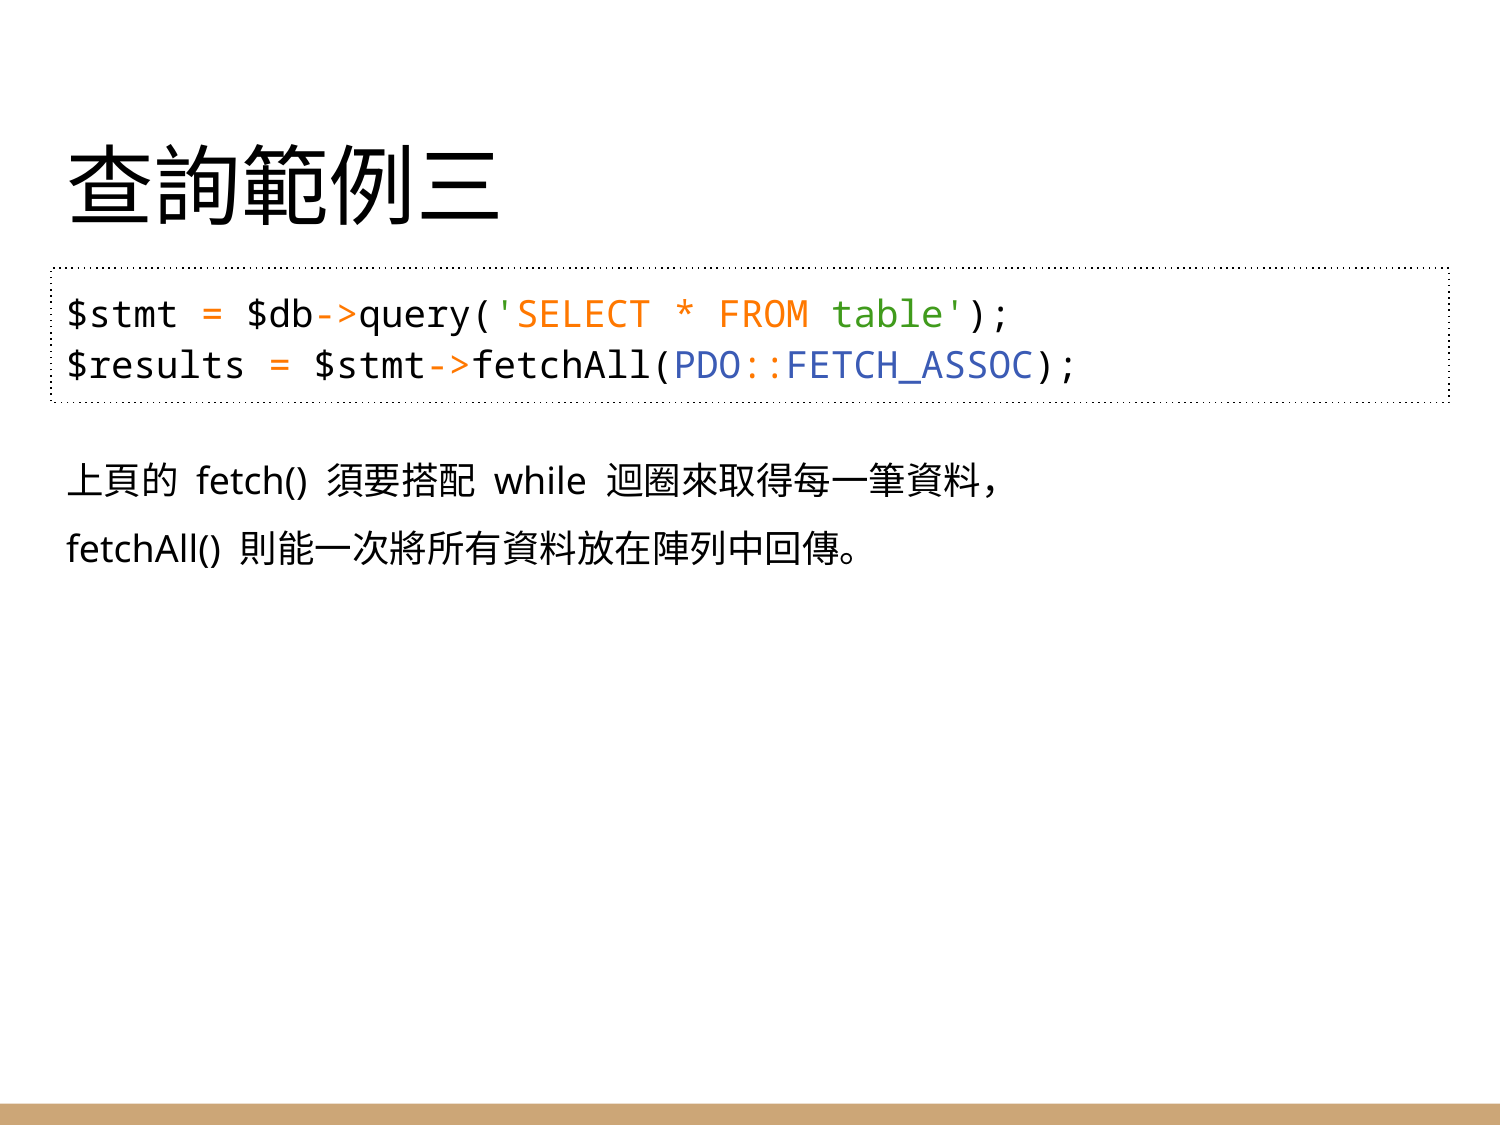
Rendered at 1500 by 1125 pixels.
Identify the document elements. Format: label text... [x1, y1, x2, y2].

title 查詢範例三 [51, 69, 1449, 251]
list $stmt = $db->query('SELECT * FROM table'); $results = $stmt->fetchAll(PDO::FETCH_ASSOC); [51, 267, 1449, 403]
list 上頁的 fetch() 須要搭配 while 迴圈來取得每一筆資料， fetchAll() 則能一次將所有資料放在陣列中回傳。 [51, 419, 1449, 858]
